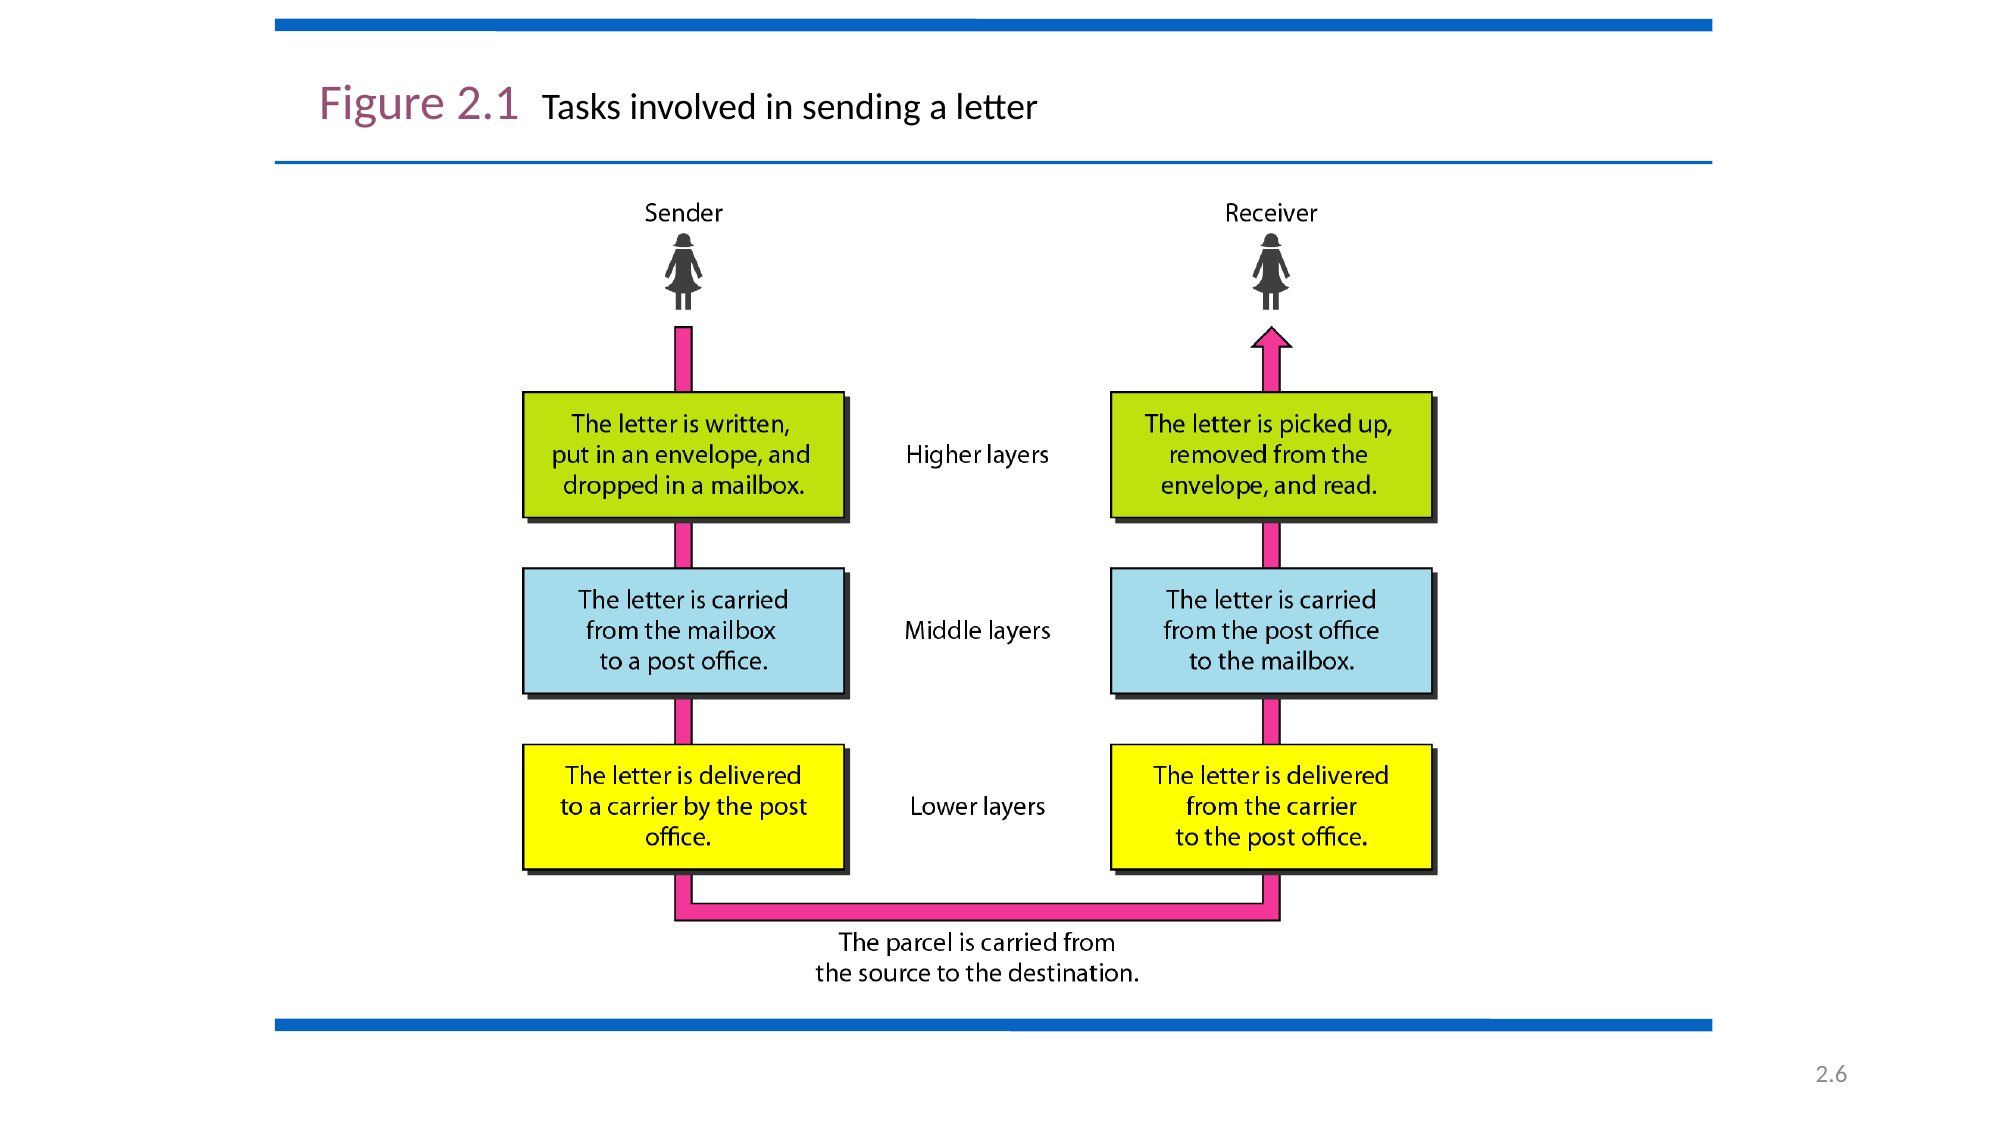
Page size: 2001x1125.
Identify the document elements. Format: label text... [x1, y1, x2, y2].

slide_number 2.6 [1412, 1042, 1863, 1103]
picture [522, 199, 1438, 988]
text_box Figure 2.1 Tasks involved in sending a letter [304, 62, 1054, 138]
